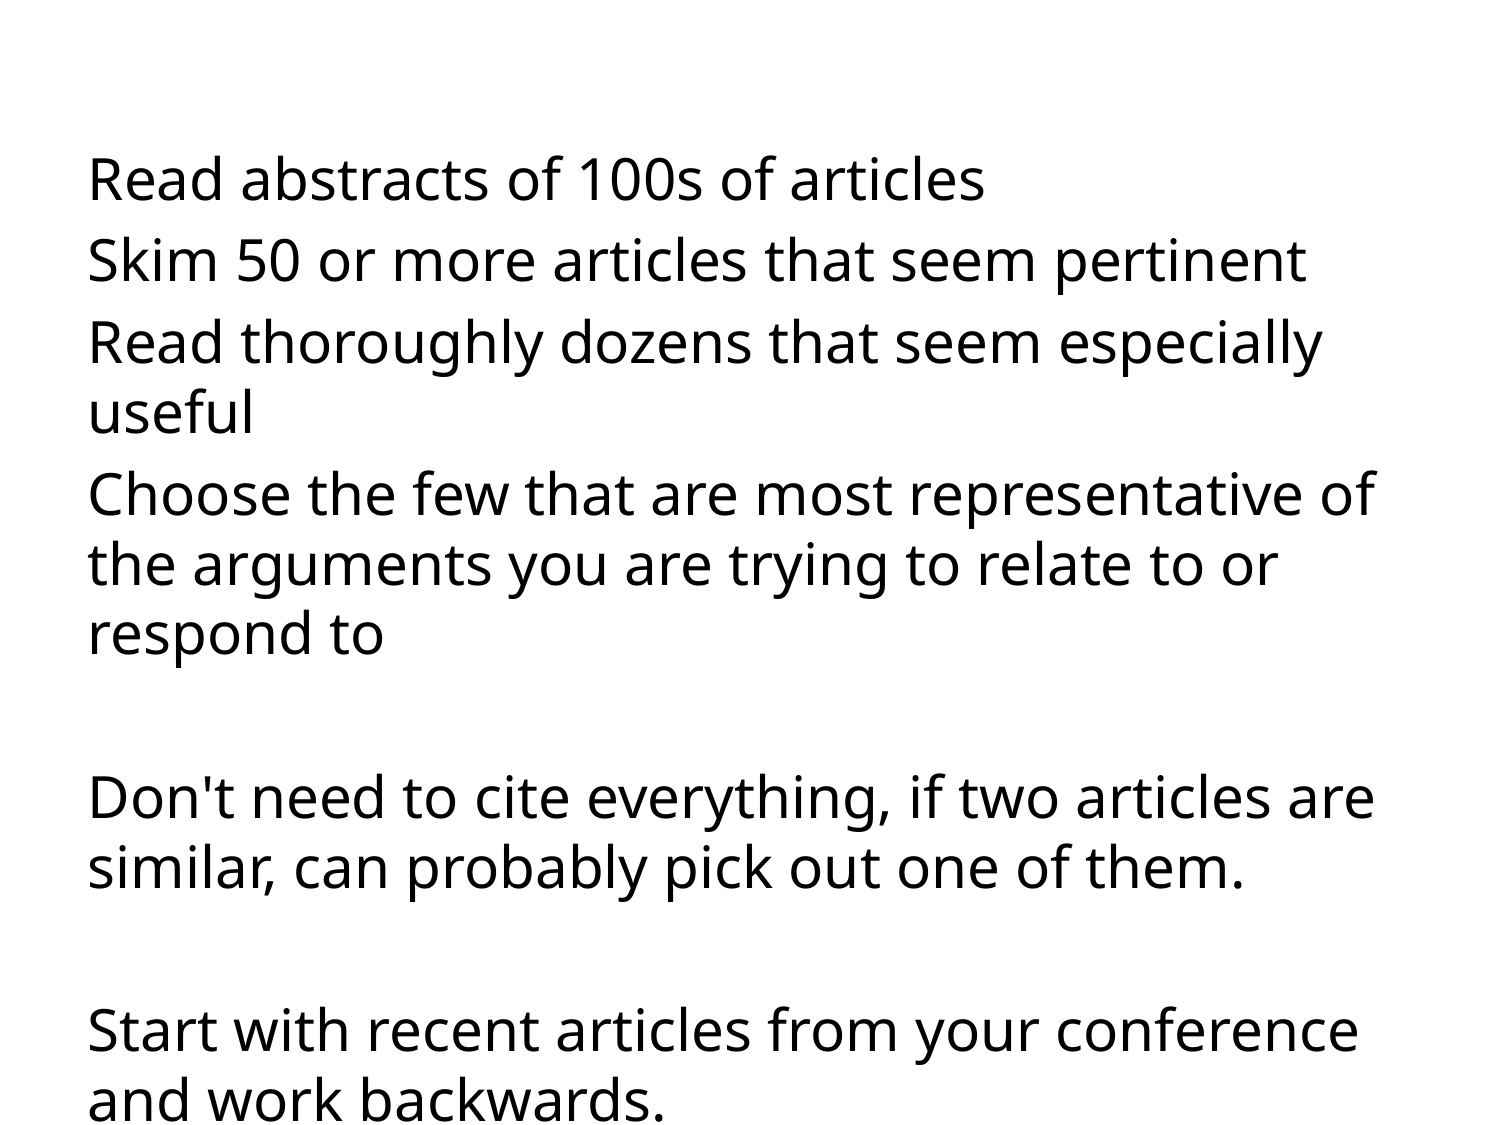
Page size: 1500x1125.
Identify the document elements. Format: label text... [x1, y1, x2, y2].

list Read abstracts of 100s of articles Skim 50 or more articles that seem pertinent Read thoroughly dozens that seem especially useful Choose the few that are most representative of the arguments you are trying to relate to or respond to Don't need to cite everything, if two articles are similar, can probably pick out one of them. Start with recent articles from your conference and work backwards. [16, 134, 1483, 1063]
